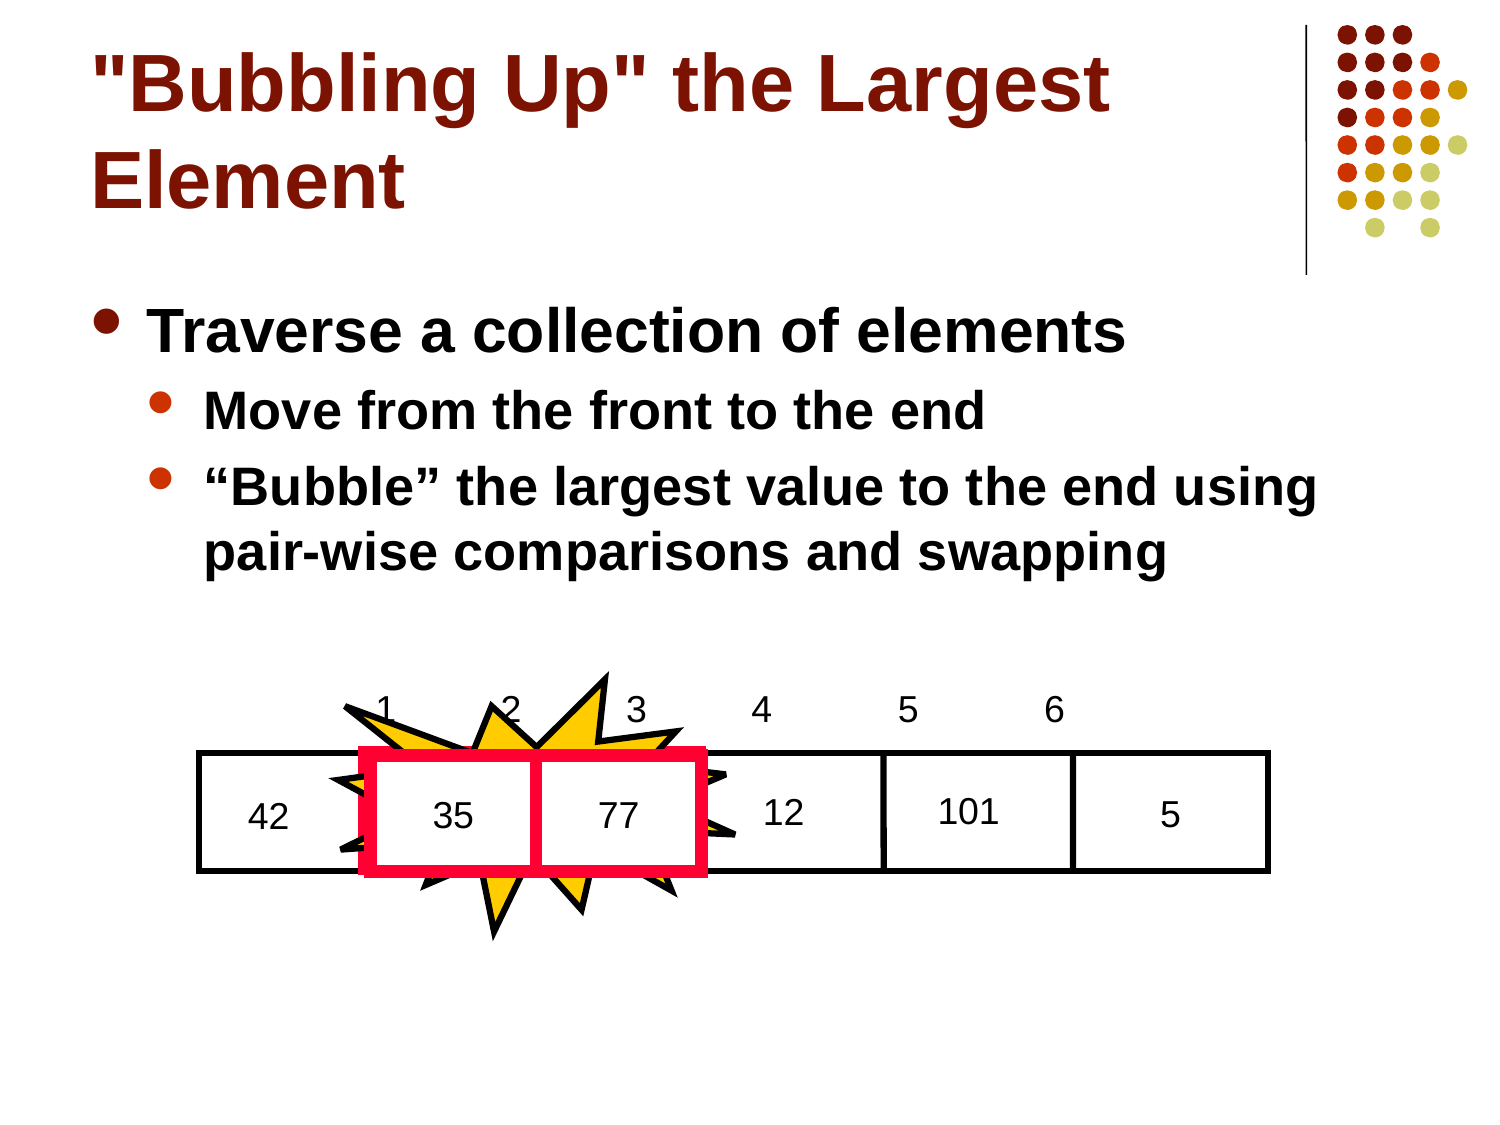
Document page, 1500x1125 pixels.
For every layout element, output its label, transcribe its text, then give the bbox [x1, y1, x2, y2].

text_box 5 [1144, 781, 1196, 843]
title "Bubbling Up" the Largest Element [74, 19, 1313, 233]
text_box [884, 753, 1268, 871]
list Traverse a collection of elements Move from the front to the end “Bubble” the largest value to the end using pair-wise comparisons and swapping [74, 281, 1426, 1006]
text_box Swap [338, 776, 364, 794]
text_box Swap [652, 880, 672, 891]
text_box Swap [474, 679, 676, 749]
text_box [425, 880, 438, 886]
text_box 1 2 3 4 5 6 [360, 677, 1083, 738]
text_box Swap [708, 772, 726, 782]
text_box 101 [922, 779, 1016, 840]
text_box Swap [555, 880, 589, 910]
text_box Swap [340, 838, 364, 850]
text_box 42 [232, 784, 305, 845]
text_box Swap [345, 706, 462, 749]
text_box 12 [747, 779, 820, 840]
text_box [708, 753, 883, 871]
text_box [198, 753, 364, 871]
text_box Swap [483, 880, 519, 932]
text_box Swap [708, 822, 736, 835]
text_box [370, 755, 702, 872]
